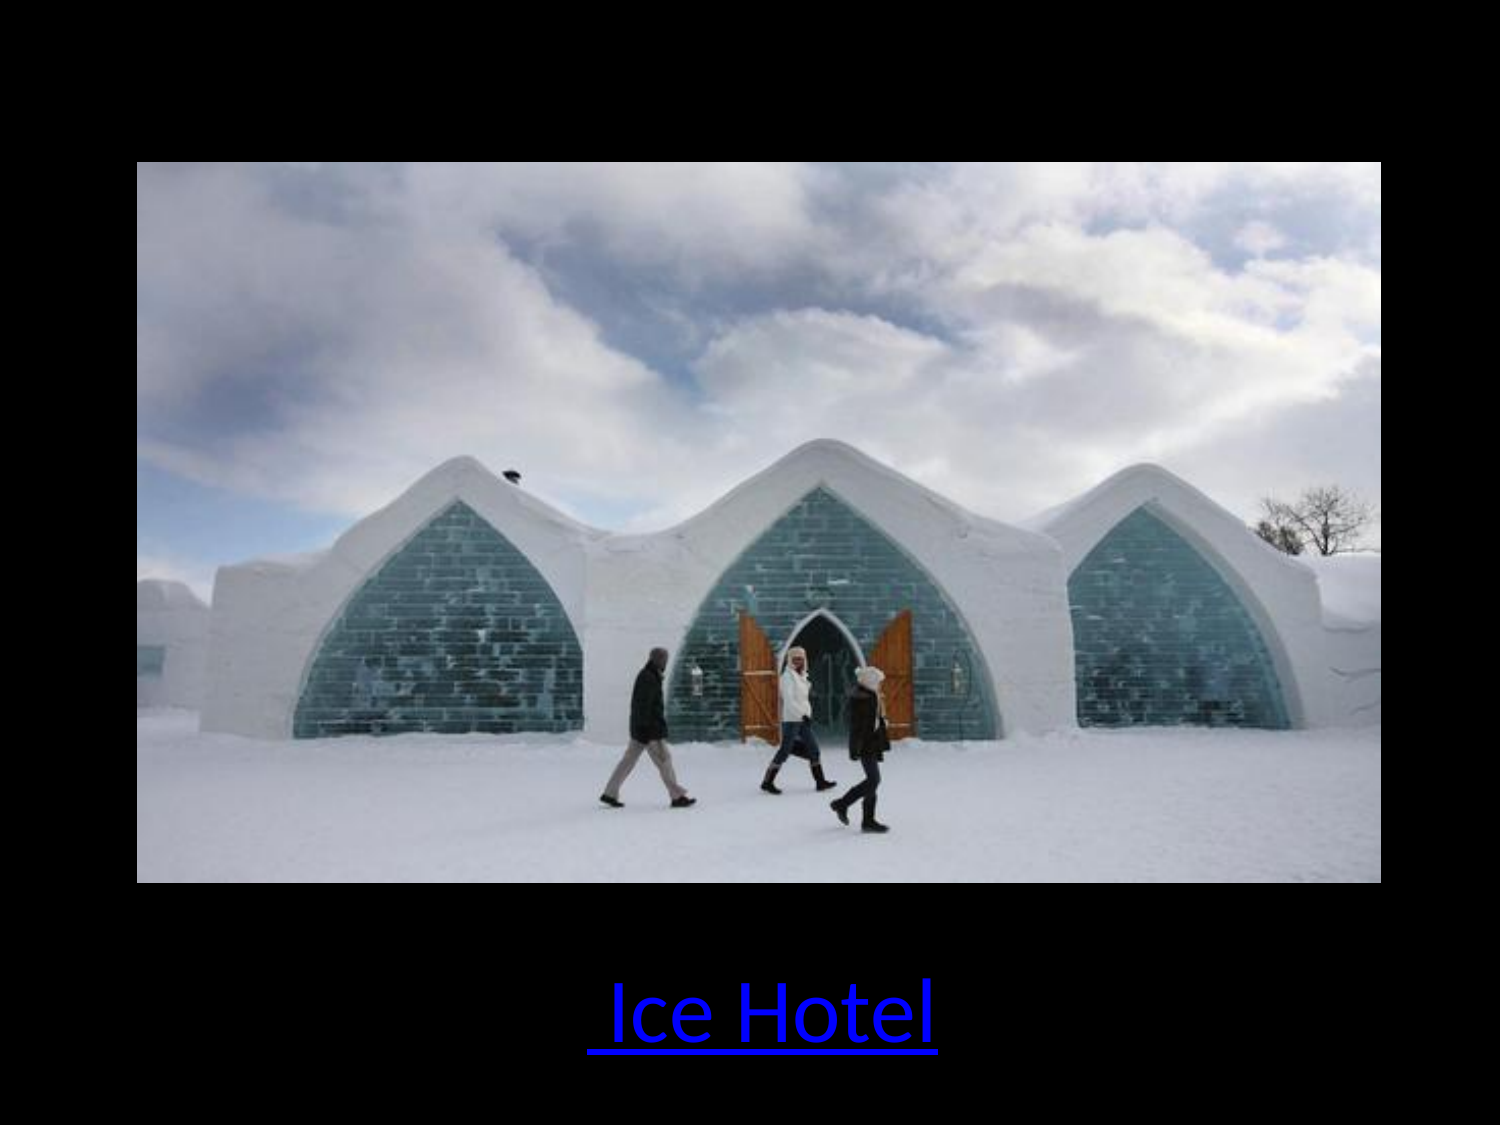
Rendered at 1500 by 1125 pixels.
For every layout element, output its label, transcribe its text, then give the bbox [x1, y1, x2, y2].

title Ice Hotel [99, 937, 1425, 1075]
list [137, 162, 1381, 883]
